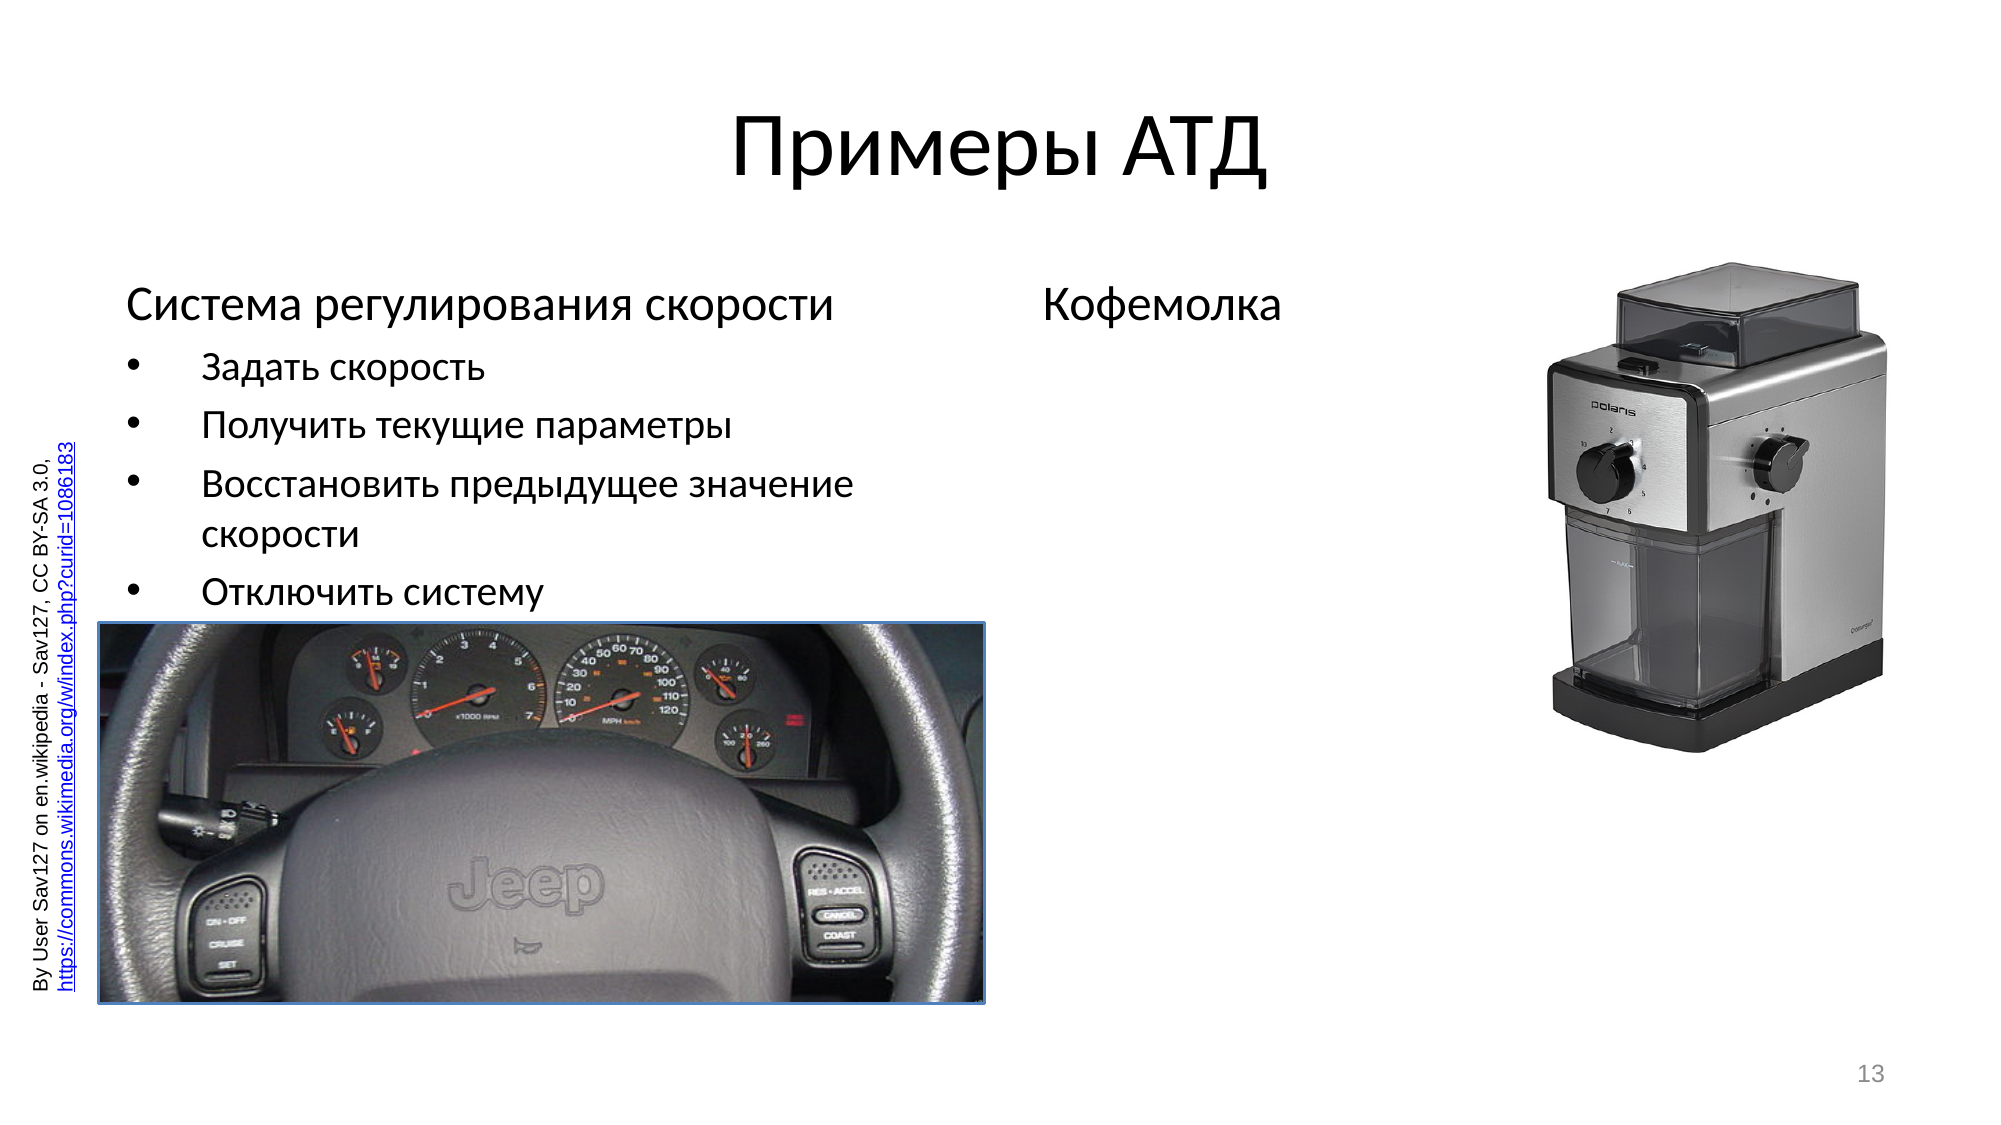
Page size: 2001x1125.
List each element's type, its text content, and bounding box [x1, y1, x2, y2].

title Примеры АТД [99, 45, 1900, 233]
text_box By User Sav127 on en.wikipedia - Sav127, CC BY-SA 3.0, https://commons.wikimedia.org/w/index.php?curid=1086183 [19, 420, 85, 1007]
slide_number 13 [1433, 1042, 1900, 1103]
picture [1533, 262, 1901, 753]
list Кофемолка Включить Выключить Задать скорость Начать перемалывание Прекратить перемалывание [1016, 262, 1900, 1005]
list Система регулирования скорости Задать скорость Получить текущие параметры Восстановить предыдущее значение скорости Отключить систему [99, 262, 984, 621]
picture [99, 624, 984, 1003]
